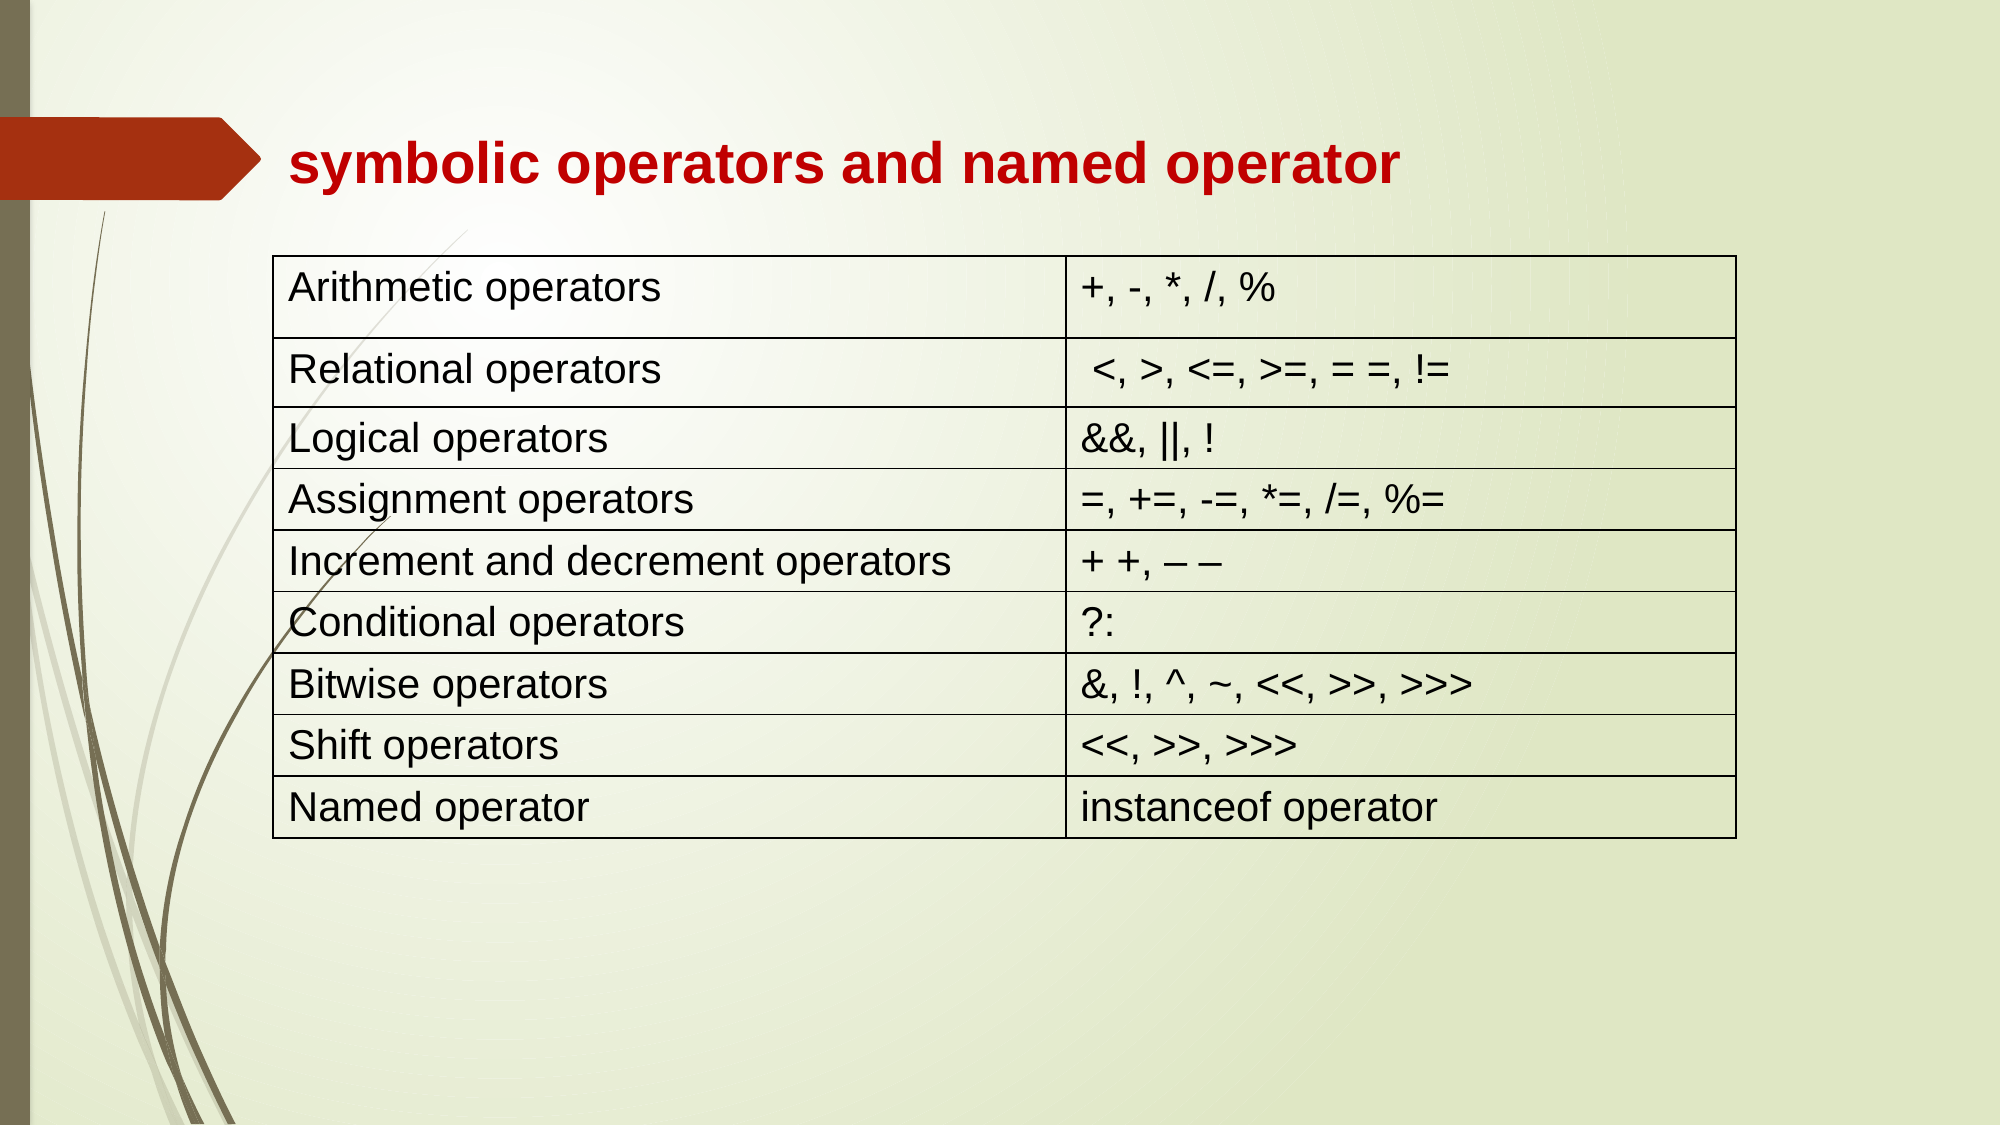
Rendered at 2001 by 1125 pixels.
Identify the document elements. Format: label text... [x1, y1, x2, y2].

table_cell &&, ||, ! [1067, 408, 1735, 468]
table_cell <, >, <=, >=, = =, != [1067, 339, 1735, 406]
table_cell Increment and decrement operators [274, 531, 1065, 591]
table_cell Shift operators [274, 715, 1065, 775]
table_cell =, +=, -=, *=, /=, %= [1067, 469, 1735, 529]
table_cell Logical operators [274, 408, 1065, 468]
title symbolic operators and named operator [273, 118, 1735, 184]
table_cell + +, – – [1067, 531, 1735, 591]
table_cell Assignment operators [274, 469, 1065, 529]
table_cell Bitwise operators [274, 654, 1065, 714]
table_cell Named operator [274, 777, 1065, 837]
table_cell ?: [1067, 592, 1735, 652]
table_cell Relational operators [274, 339, 1065, 406]
table_cell &, !, ^, ~, <<, >>, >>> [1067, 654, 1735, 714]
table_cell instanceof operator [1067, 777, 1735, 837]
table_cell Conditional operators [274, 592, 1065, 652]
table_header Arithmetic operators [274, 257, 1065, 337]
table_cell <<, >>, >>> [1067, 715, 1735, 775]
table_header +, -, *, /, % [1067, 257, 1735, 337]
